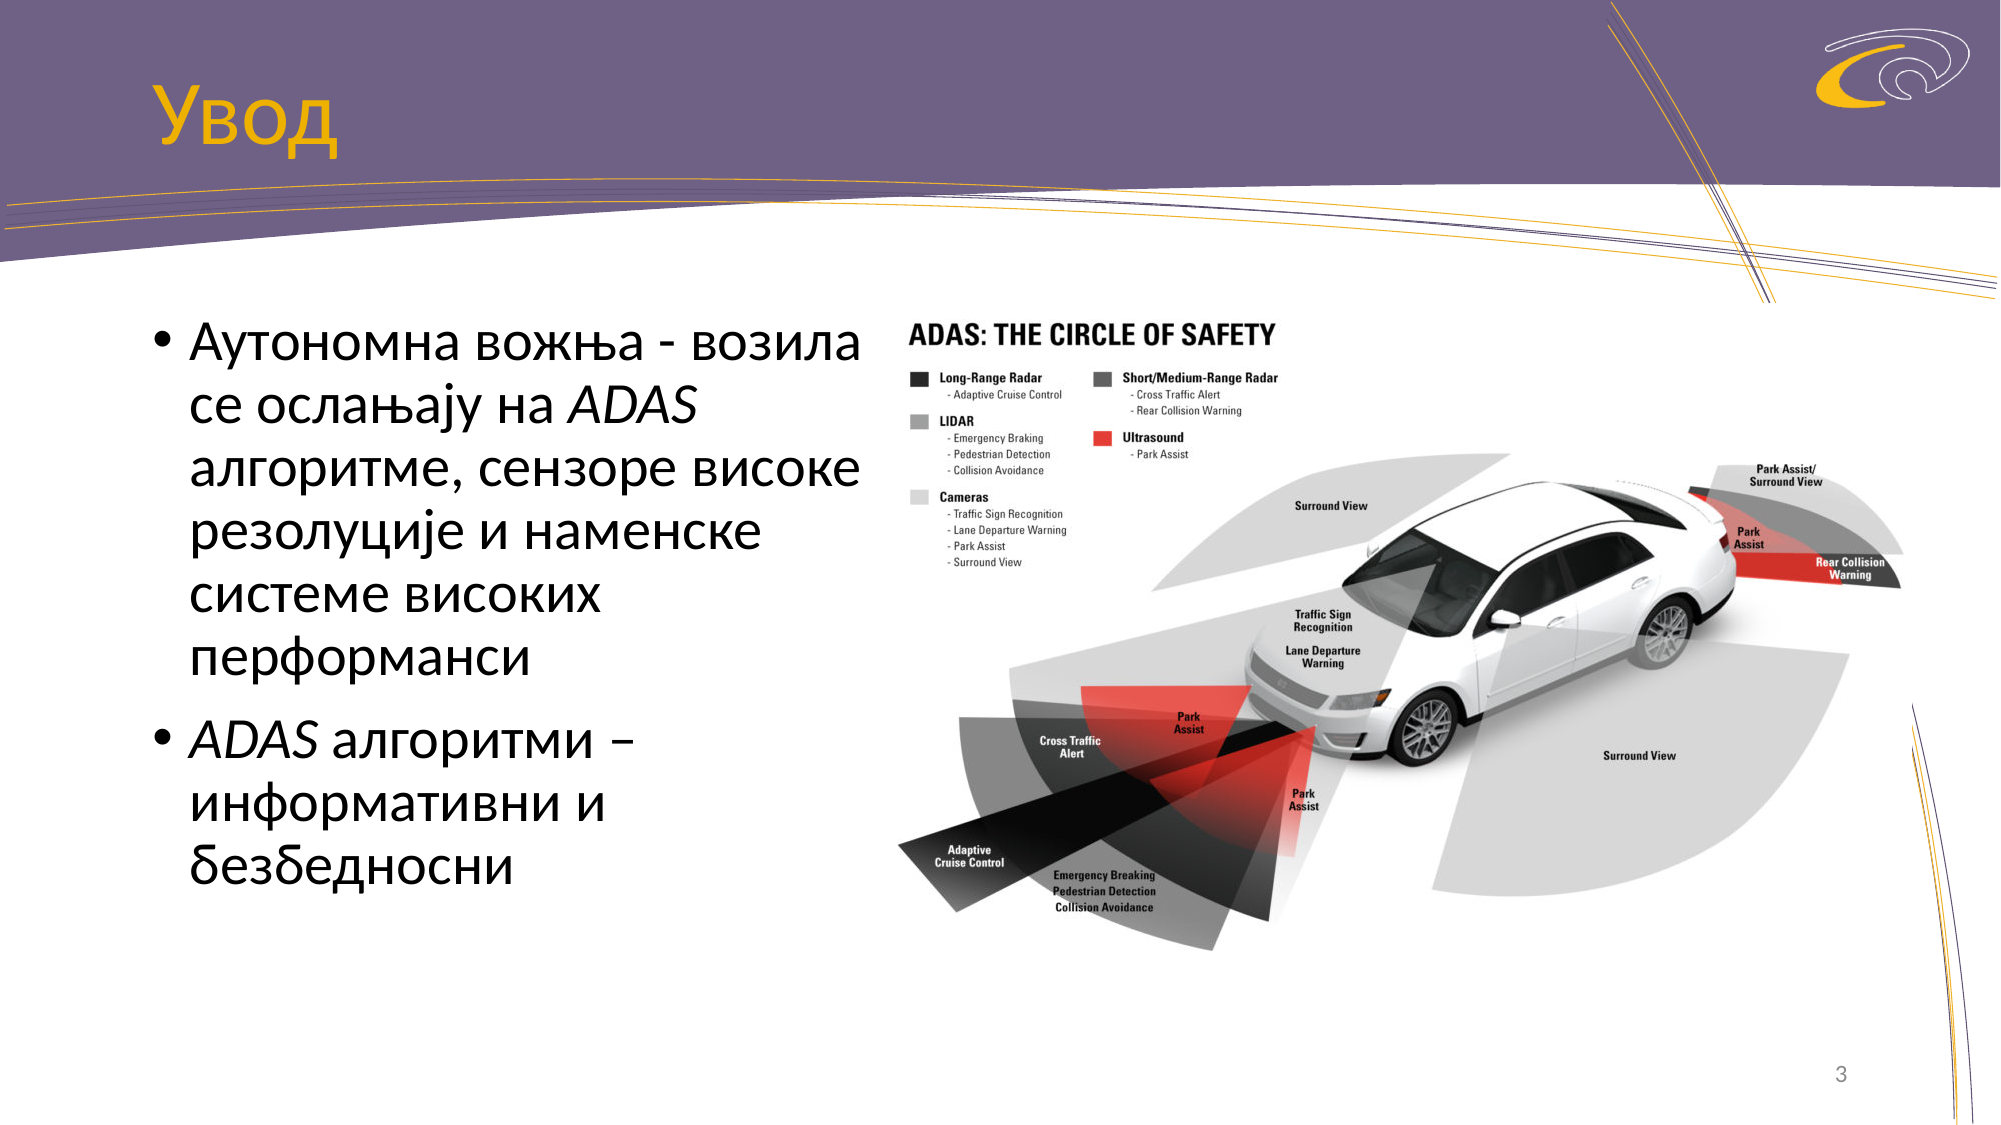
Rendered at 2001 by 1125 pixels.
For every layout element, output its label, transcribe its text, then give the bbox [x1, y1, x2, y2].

picture [889, 303, 1912, 962]
list Аутономна вожња - возила се ослањају на ADAS алгоритме, сензоре високе резолуције и наменске системе високих перформанси ADAS алгоритми – информативни и безбедносни [137, 303, 924, 1017]
picture [1803, 9, 1981, 111]
title Увод [137, 28, 1863, 203]
slide_number 3 [1412, 1042, 1863, 1103]
